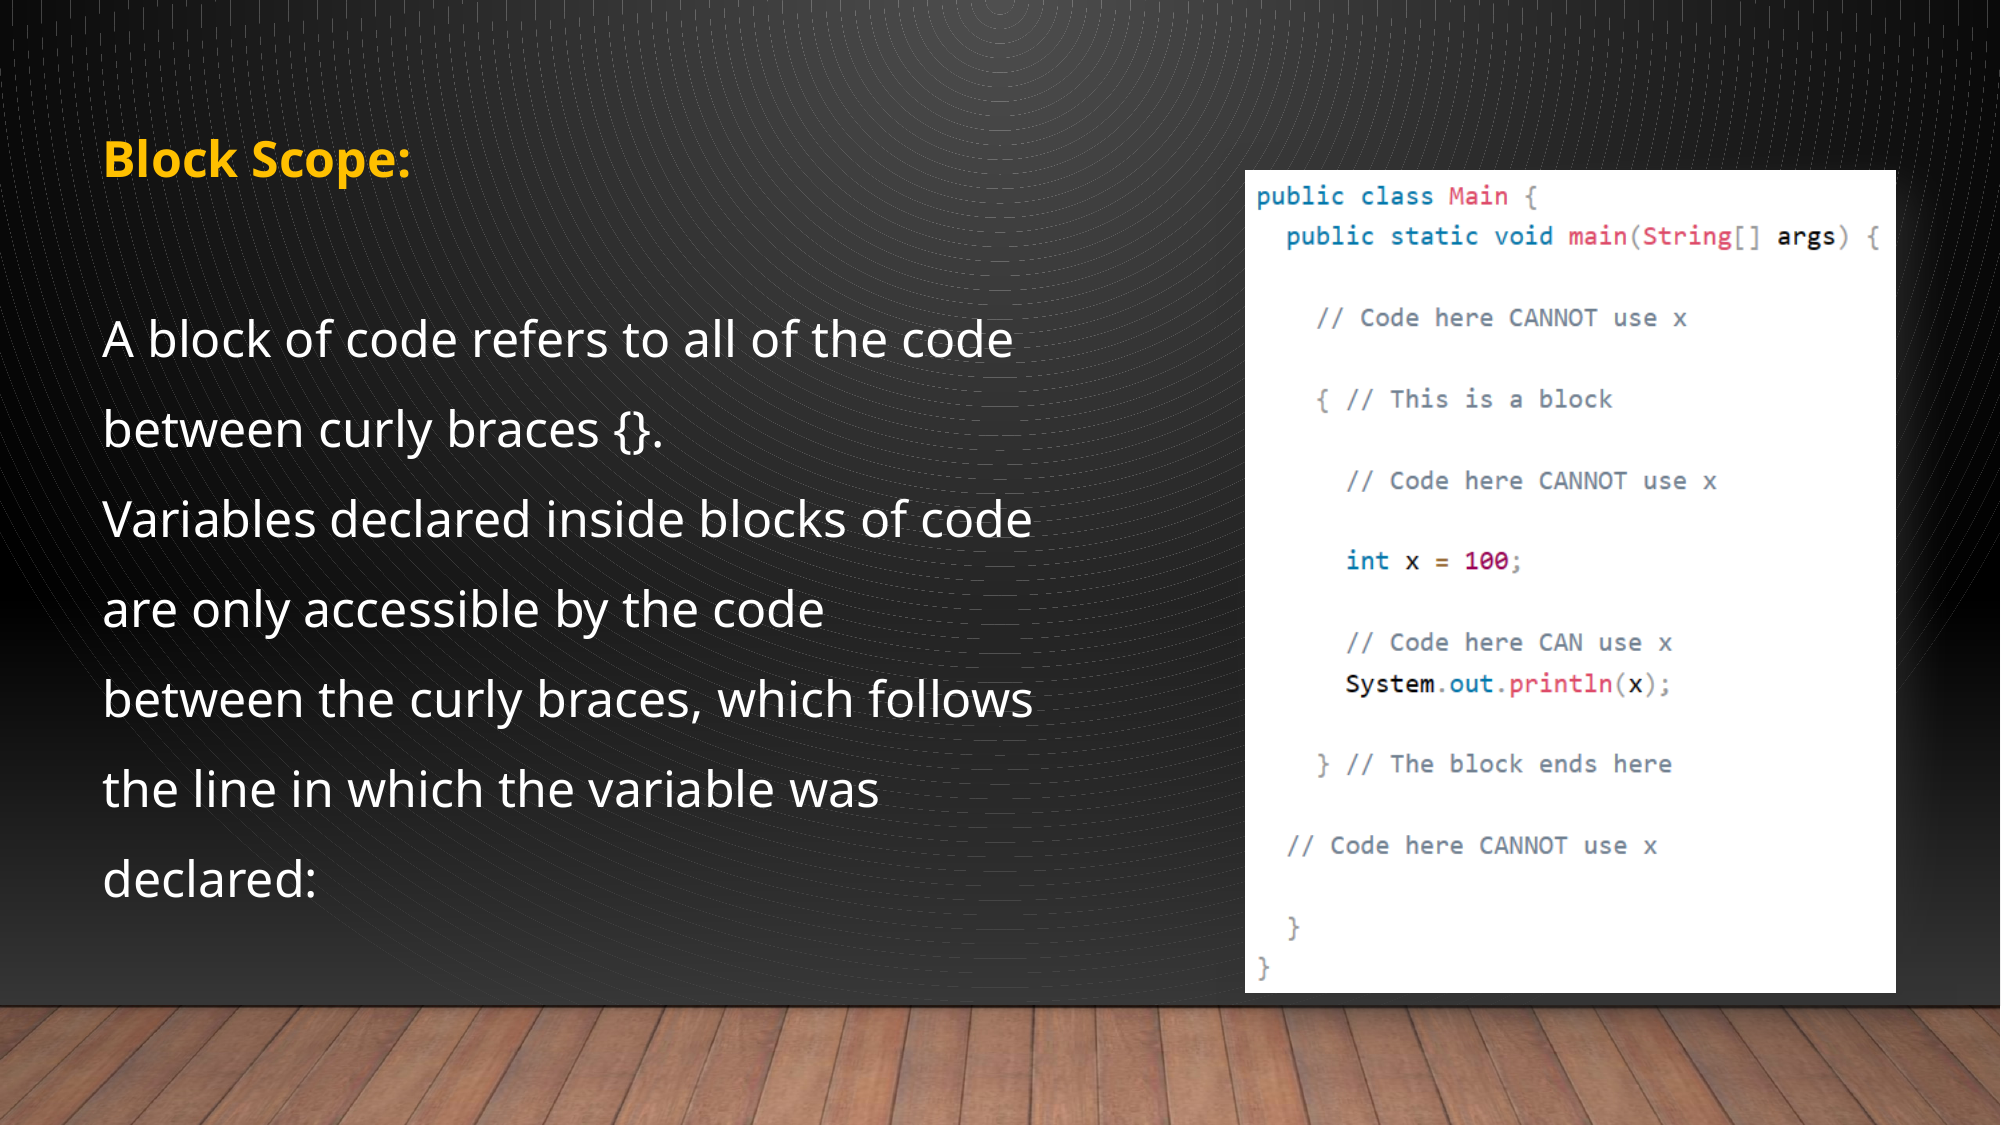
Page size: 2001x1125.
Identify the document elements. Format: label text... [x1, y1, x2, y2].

picture [0, 1005, 2000, 1125]
text_box Block Scope: A block of code refers to all of the code between curly braces {}. Variables declared inside blocks of code are only accessible by the code between the curly braces, which follows the line in which the variable was declared: [87, 90, 1056, 916]
picture [1245, 170, 1896, 993]
